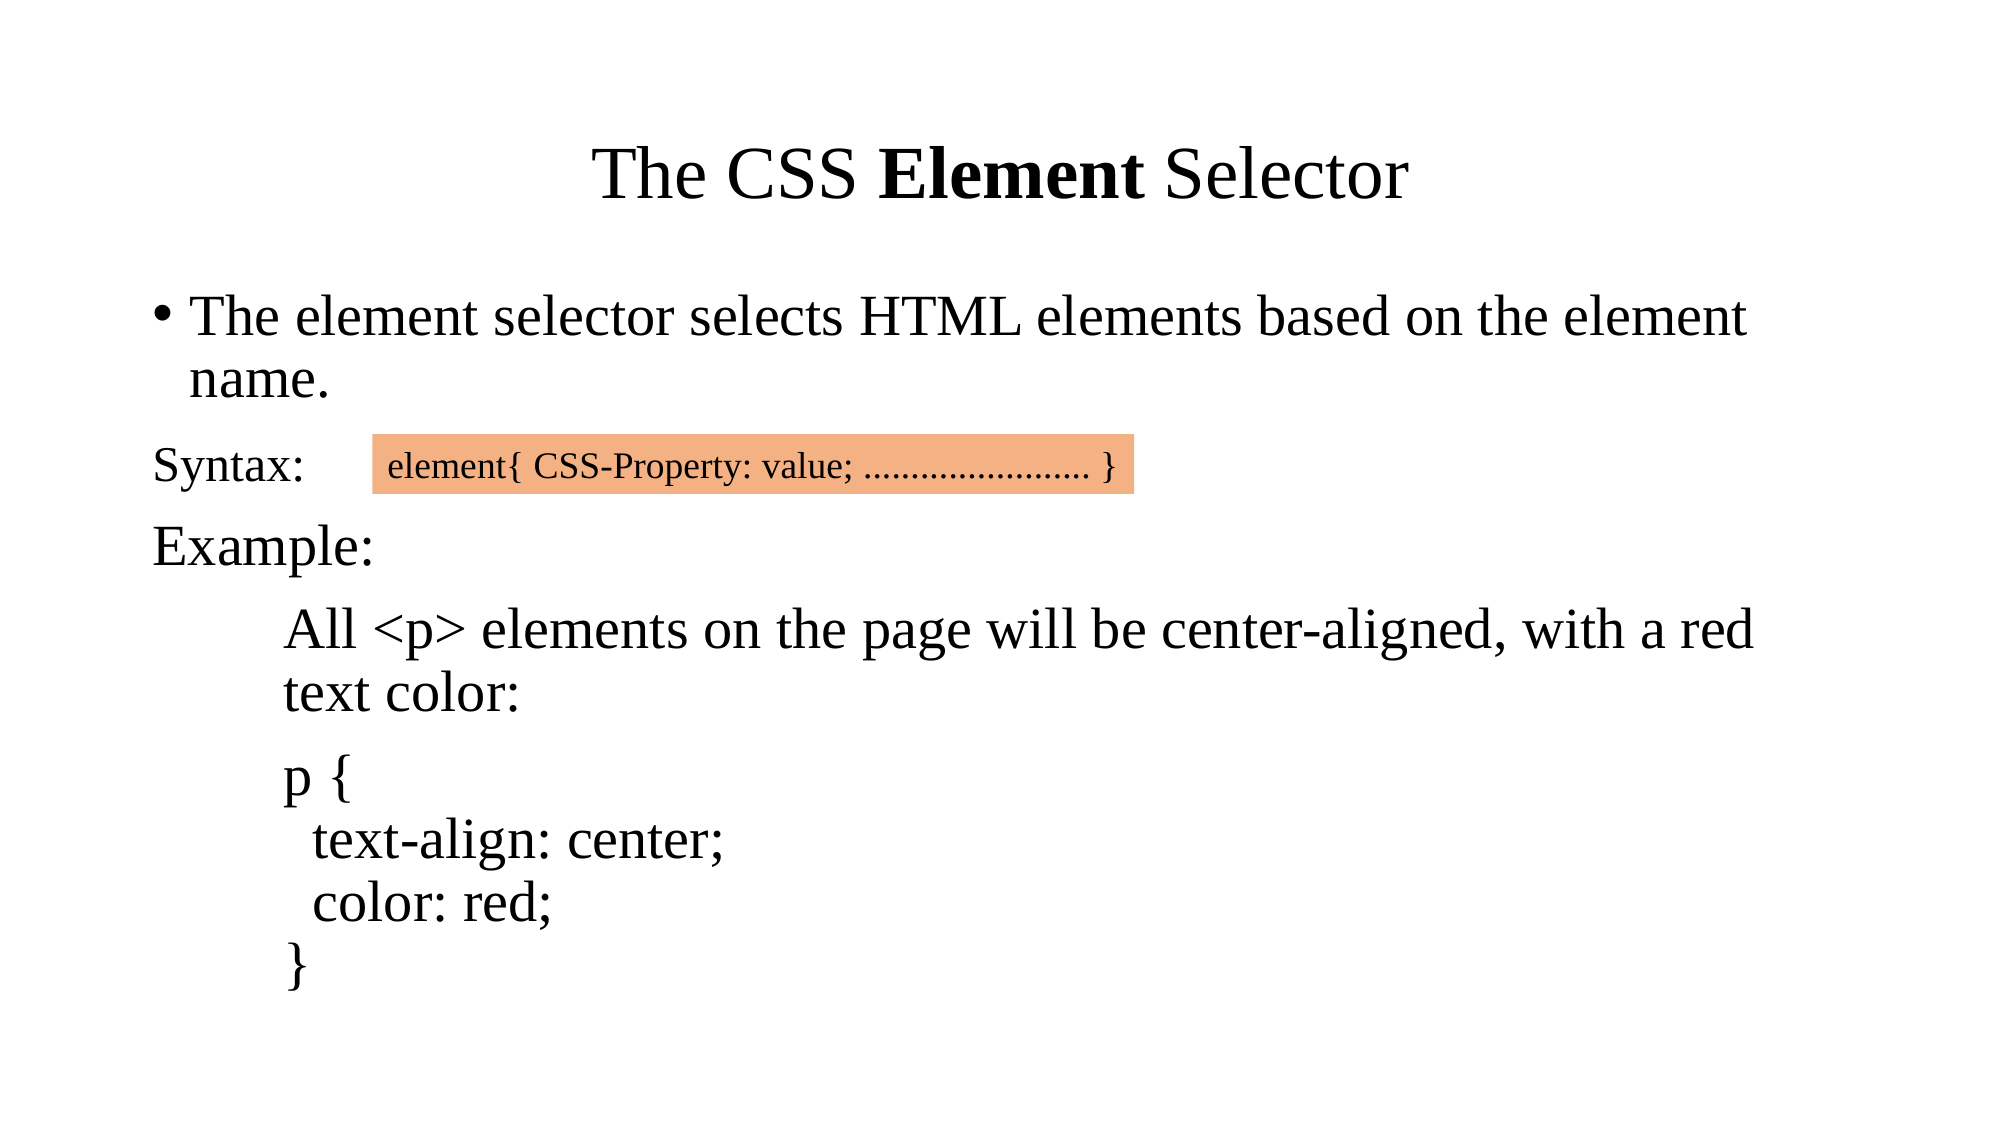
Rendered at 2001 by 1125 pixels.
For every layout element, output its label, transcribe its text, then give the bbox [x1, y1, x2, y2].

list The element selector selects HTML elements based on the element name. Syntax: Example: All <p> elements on the page will be center-aligned, with a red text color: p { text-align: center; color: red; } [137, 277, 1863, 1045]
text_box element{ CSS-Property: value; ........................ } [372, 434, 1135, 494]
title The CSS Element Selector [137, 59, 1863, 277]
